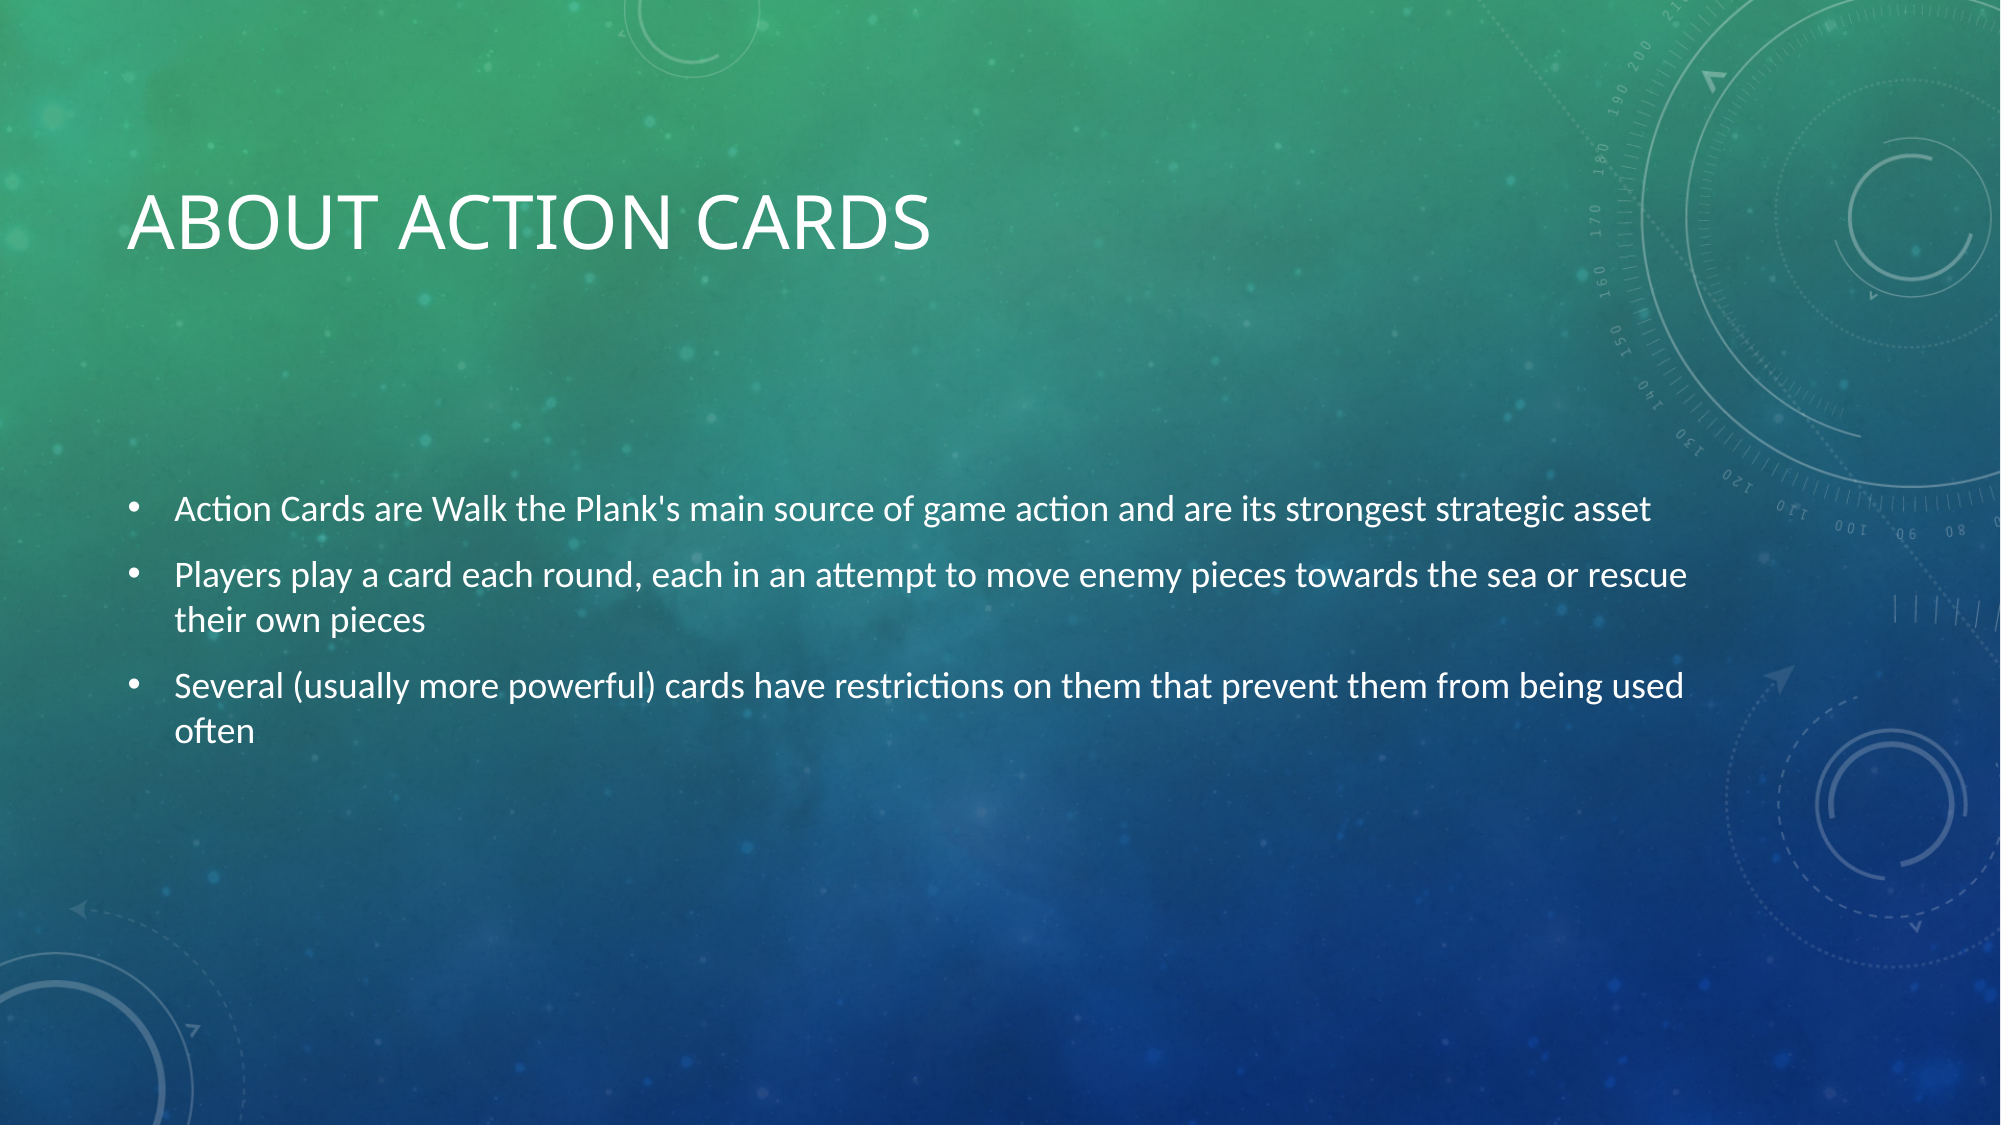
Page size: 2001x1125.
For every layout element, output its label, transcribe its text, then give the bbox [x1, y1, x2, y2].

title About action cards [112, 99, 1775, 339]
list Action Cards are Walk the Plank's main source of game action and are its strongest strategic asset Players play a card each round, each in an attempt to move enemy pieces towards the sea or rescue their own pieces Several (usually more powerful) cards have restrictions on them that prevent them from being used often [112, 351, 1775, 950]
picture [0, 0, 2001, 1125]
